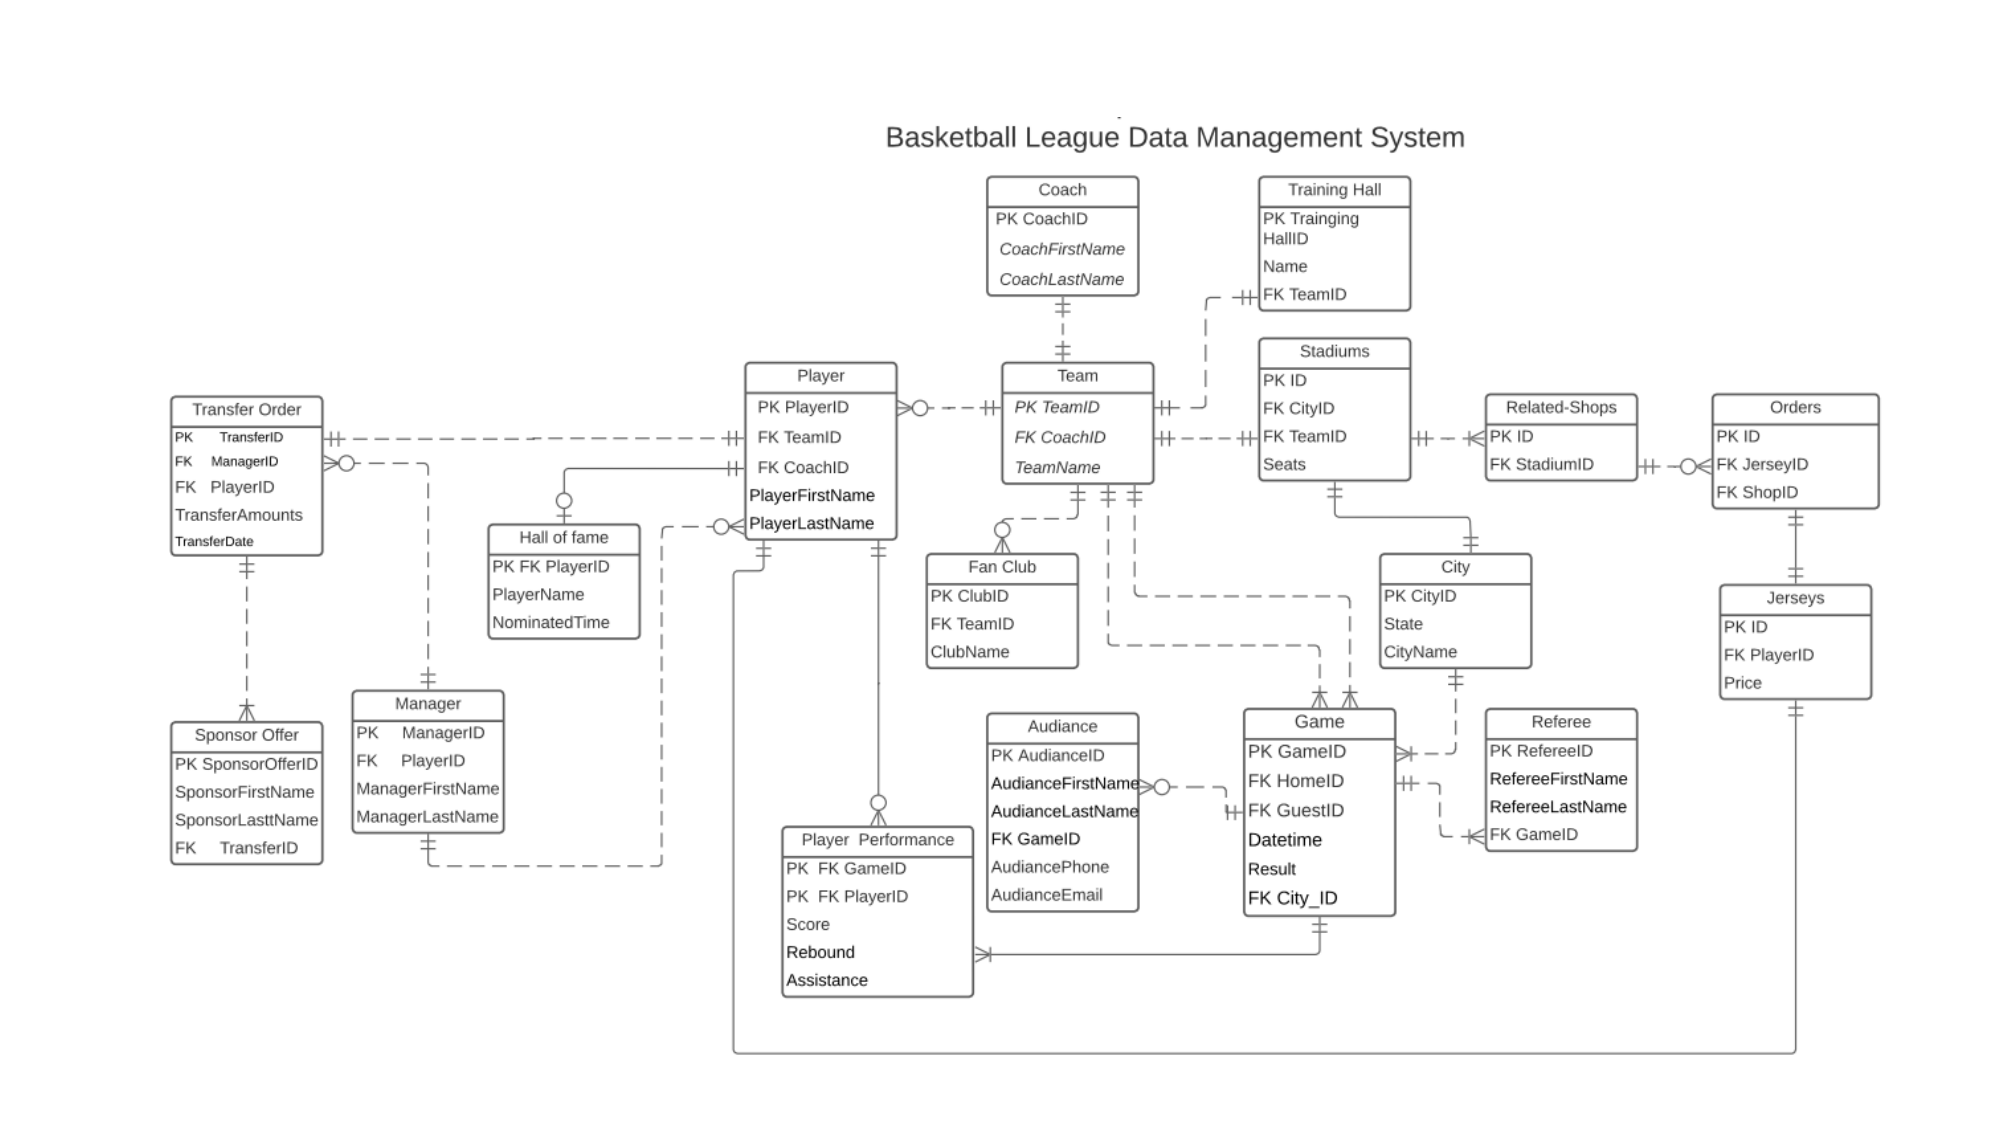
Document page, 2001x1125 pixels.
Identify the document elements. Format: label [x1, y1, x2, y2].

list [29, 117, 1921, 1076]
